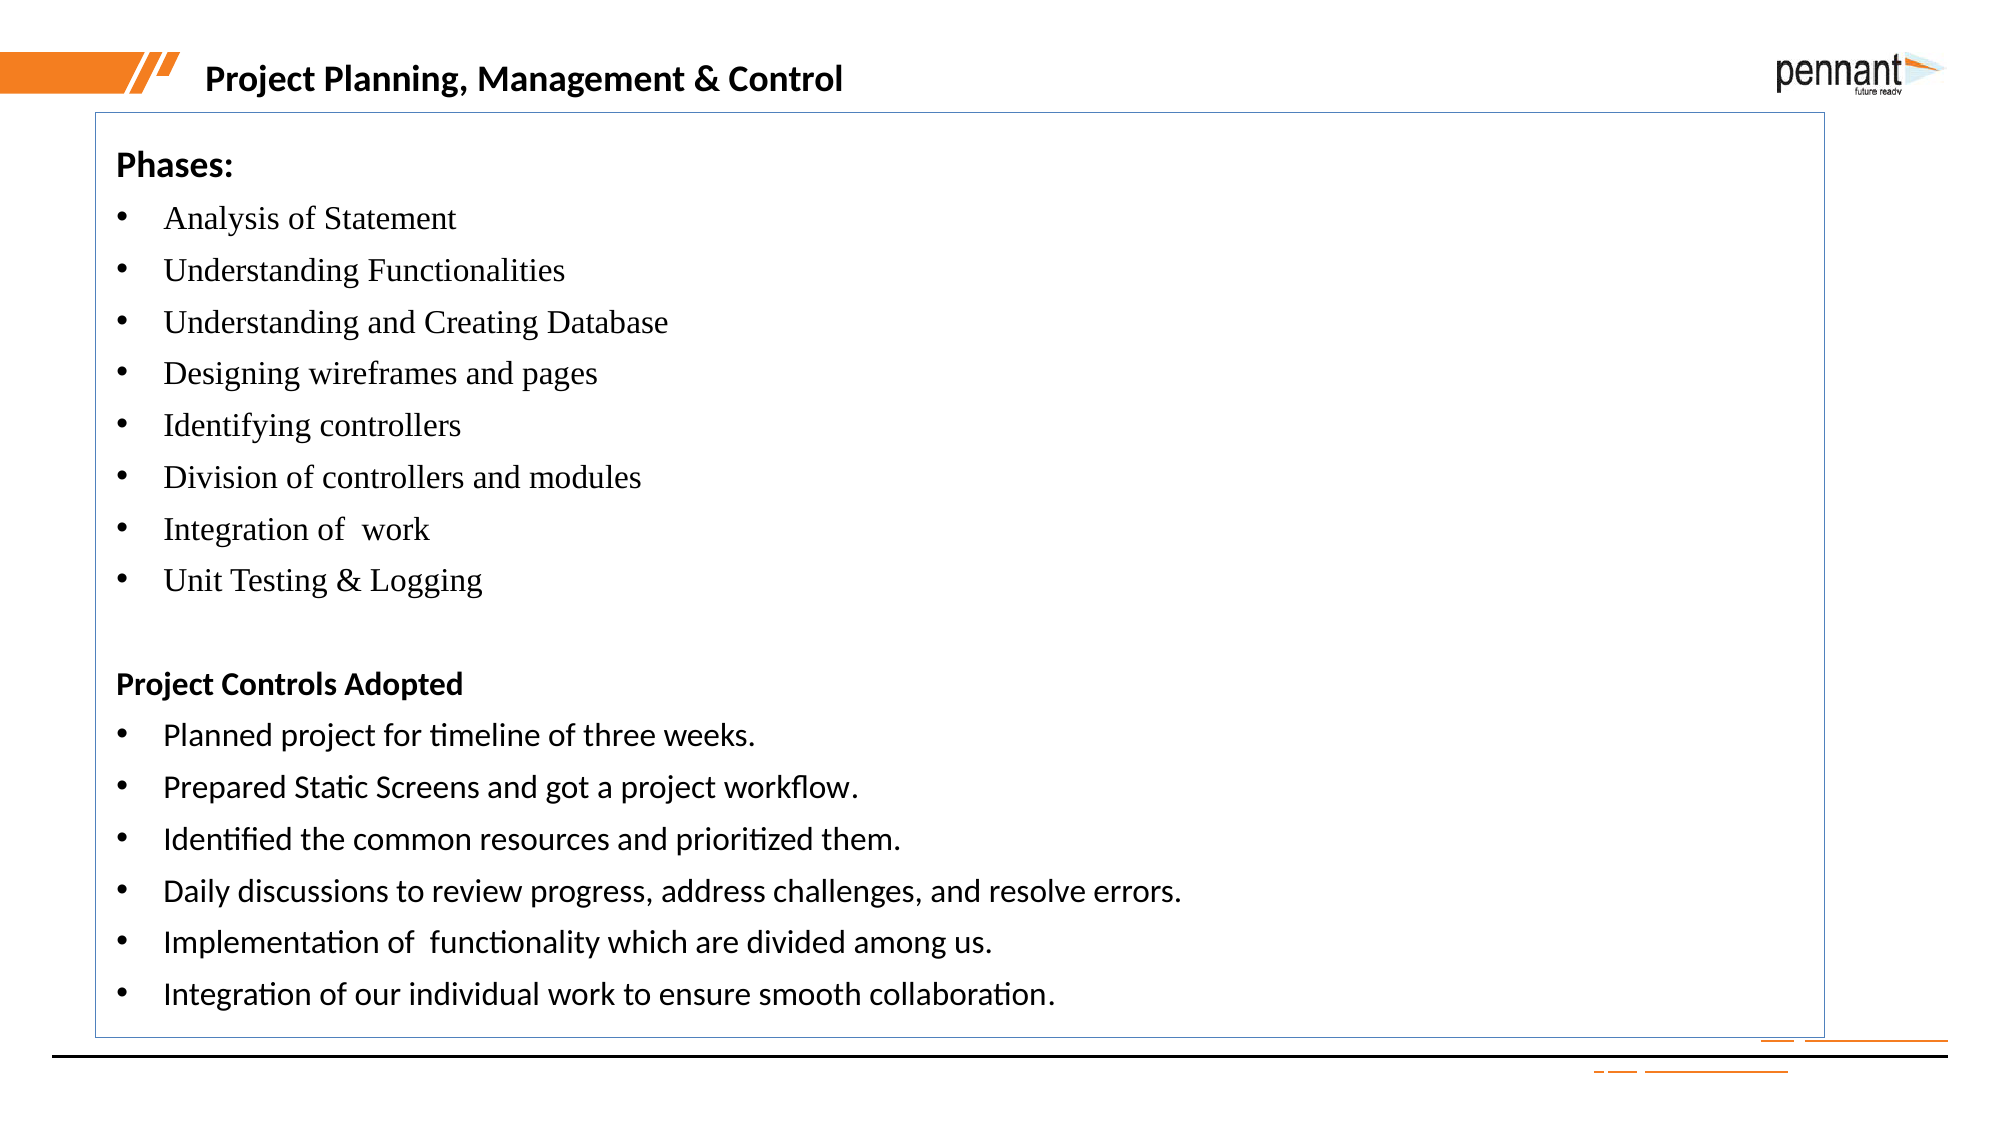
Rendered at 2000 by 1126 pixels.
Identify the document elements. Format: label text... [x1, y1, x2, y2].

text_box Project Planning, Management & Control [190, 37, 1272, 115]
text_box Phases: Analysis of Statement Understanding Functionalities Understanding and Creating Database Designing wireframes and pages Identifying controllers Division of controllers and modules Integration of work Unit Testing & Logging Project Controls Adopted Planned project for timeline of three weeks. Prepared Static Screens and got a project workflow. Identified the common resources and prioritized them. Daily discussions to review progress, address challenges, and resolve errors. Implementation of functionality which are divided among us. Integration of our individual work to ensure smooth collaboration. [95, 112, 1825, 1038]
picture [1777, 52, 1947, 95]
